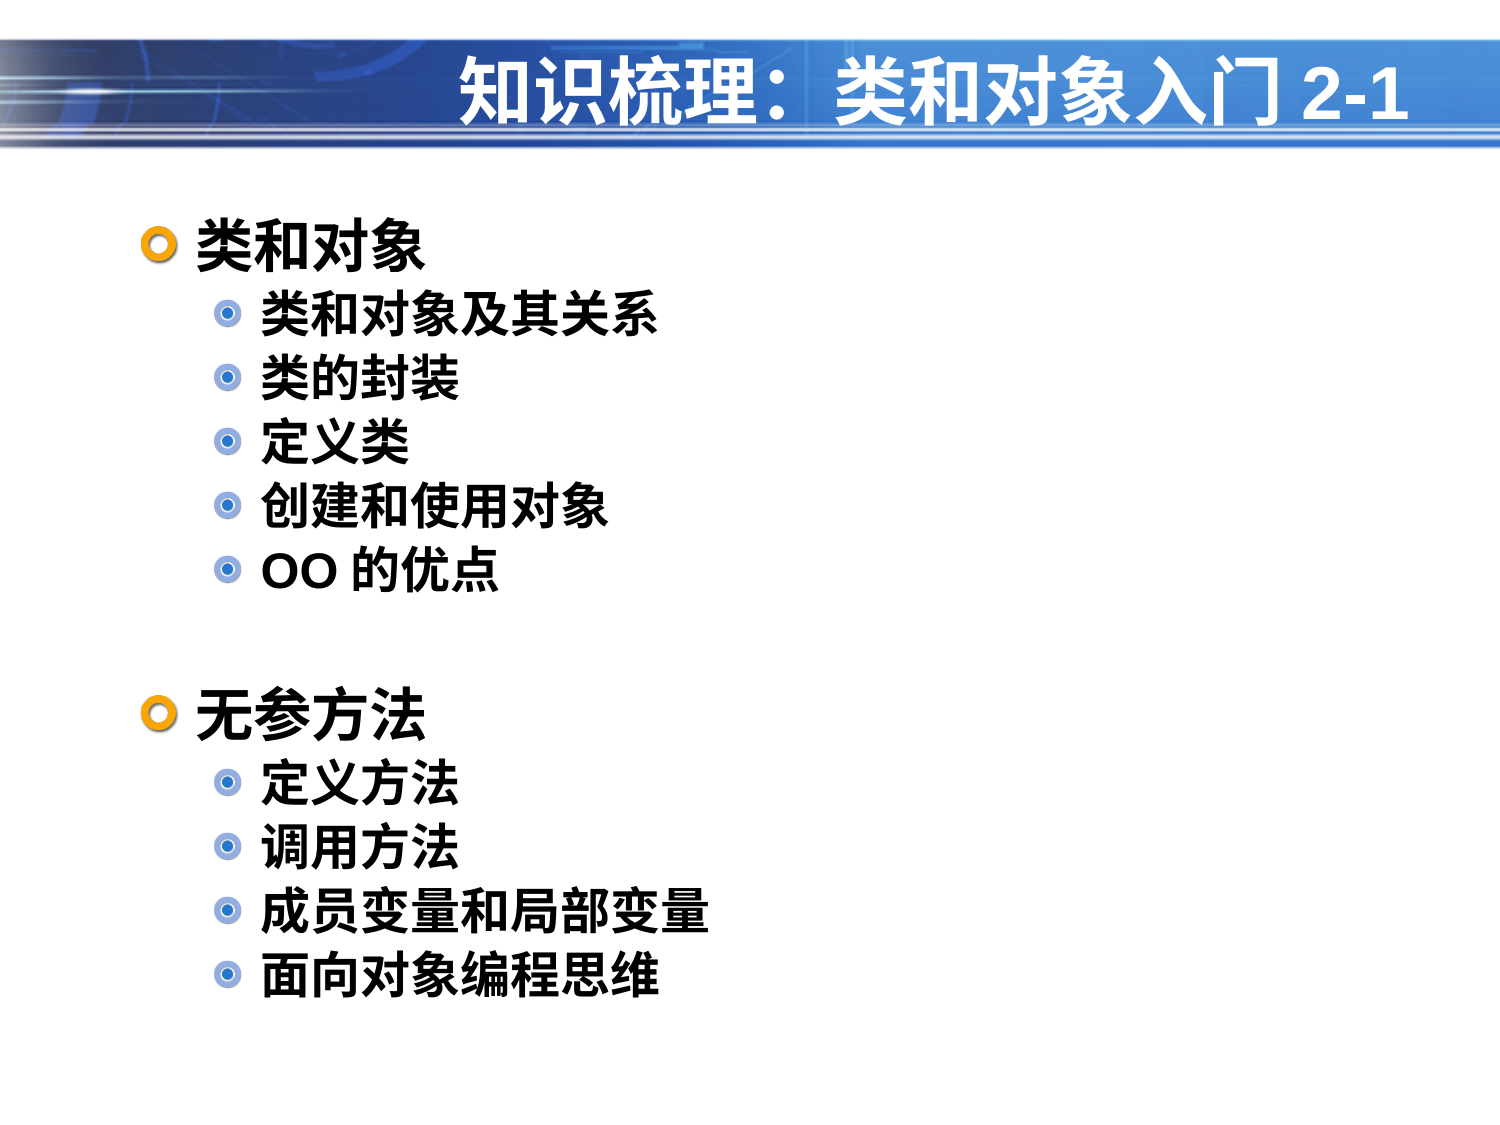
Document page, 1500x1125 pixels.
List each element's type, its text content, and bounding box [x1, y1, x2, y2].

picture [0, 0, 1500, 1125]
title 知识梳理：类和对象入门2-1 [75, 36, 1425, 225]
list 类和对象 类和对象及其关系 类的封装 定义类 创建和使用对象 OO的优点 无参方法 定义方法 调用方法 成员变量和局部变量 面向对象编程思维 [123, 209, 1426, 1071]
